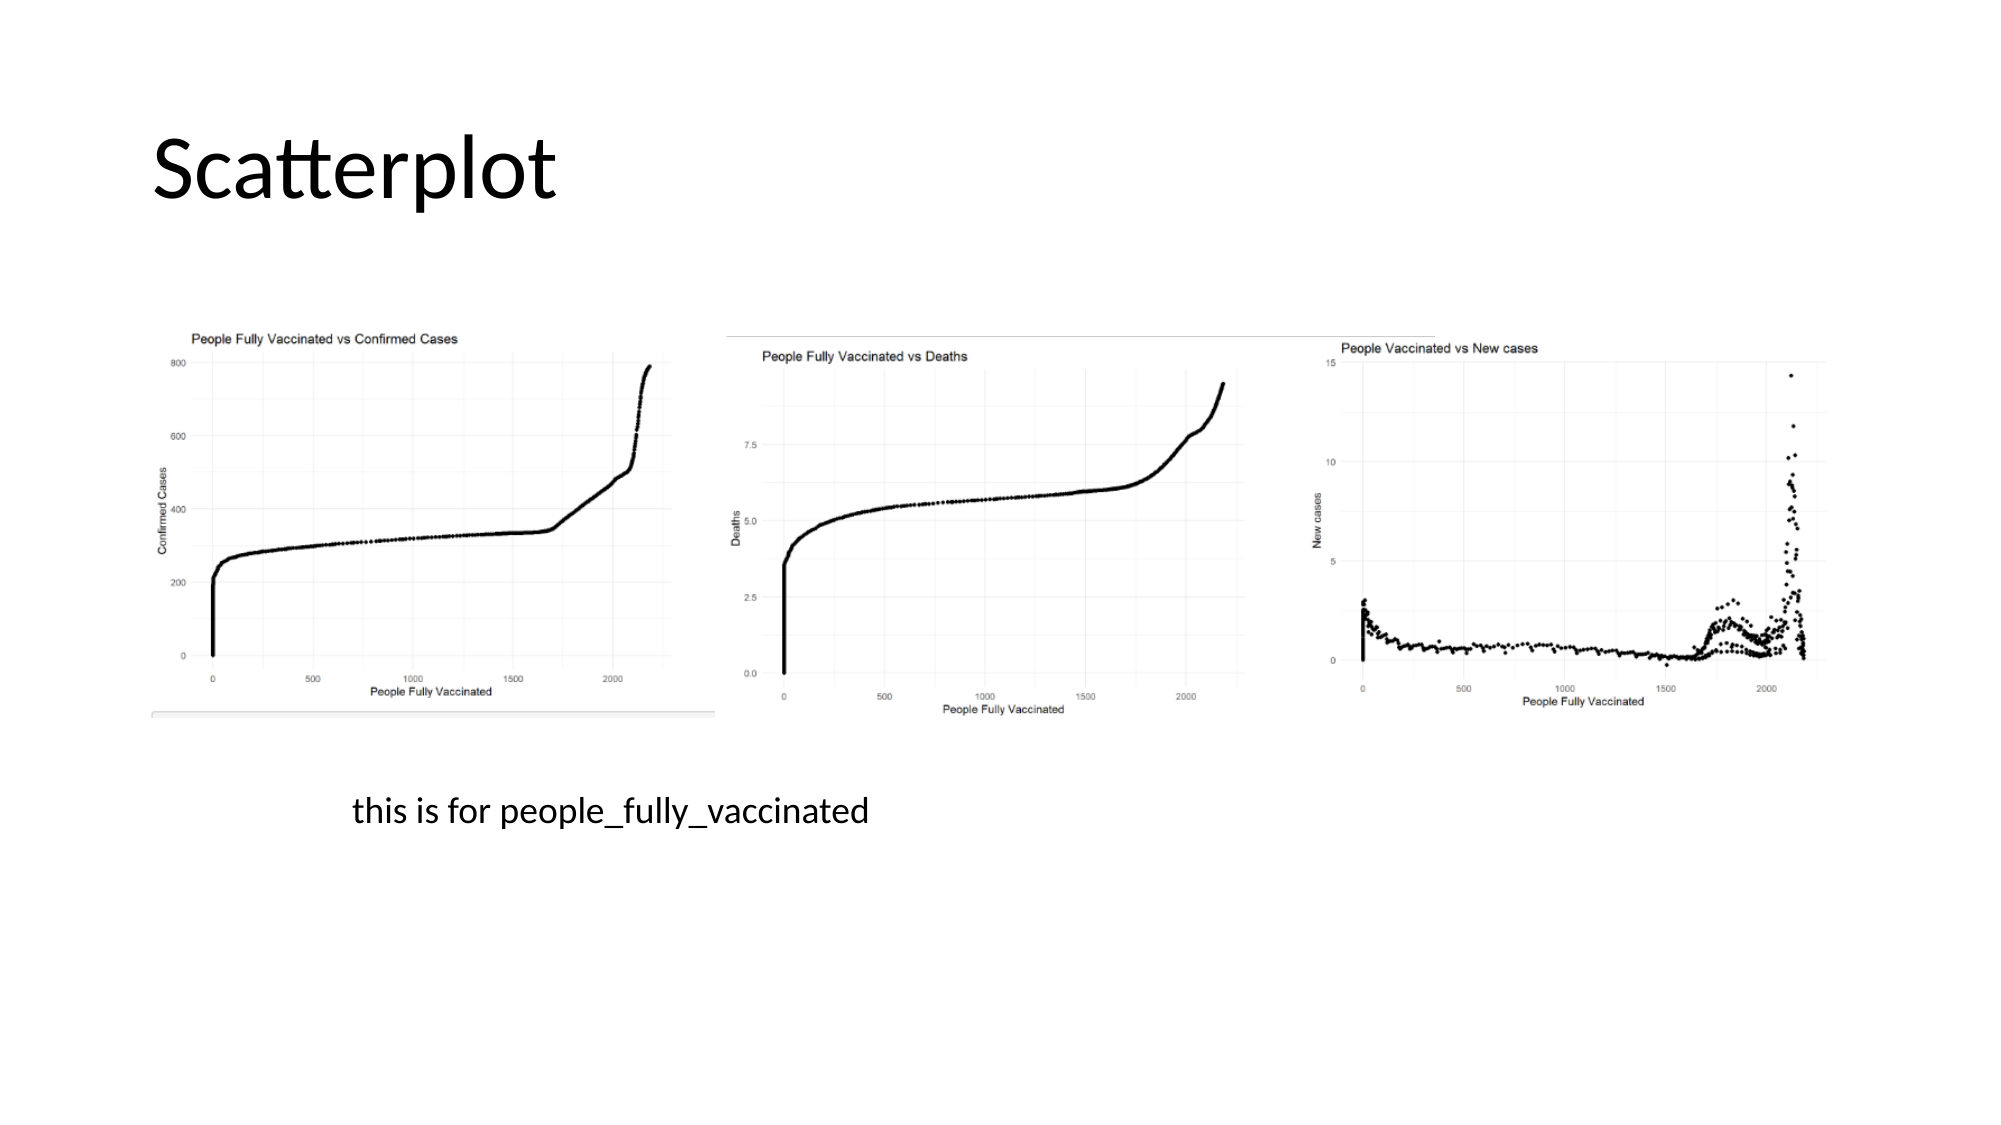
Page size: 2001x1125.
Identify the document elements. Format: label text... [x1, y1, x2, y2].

title Scatterplot [137, 59, 1863, 278]
picture [715, 336, 2000, 721]
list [136, 321, 839, 718]
text_box this is for people_fully_vaccinated [337, 778, 1705, 839]
